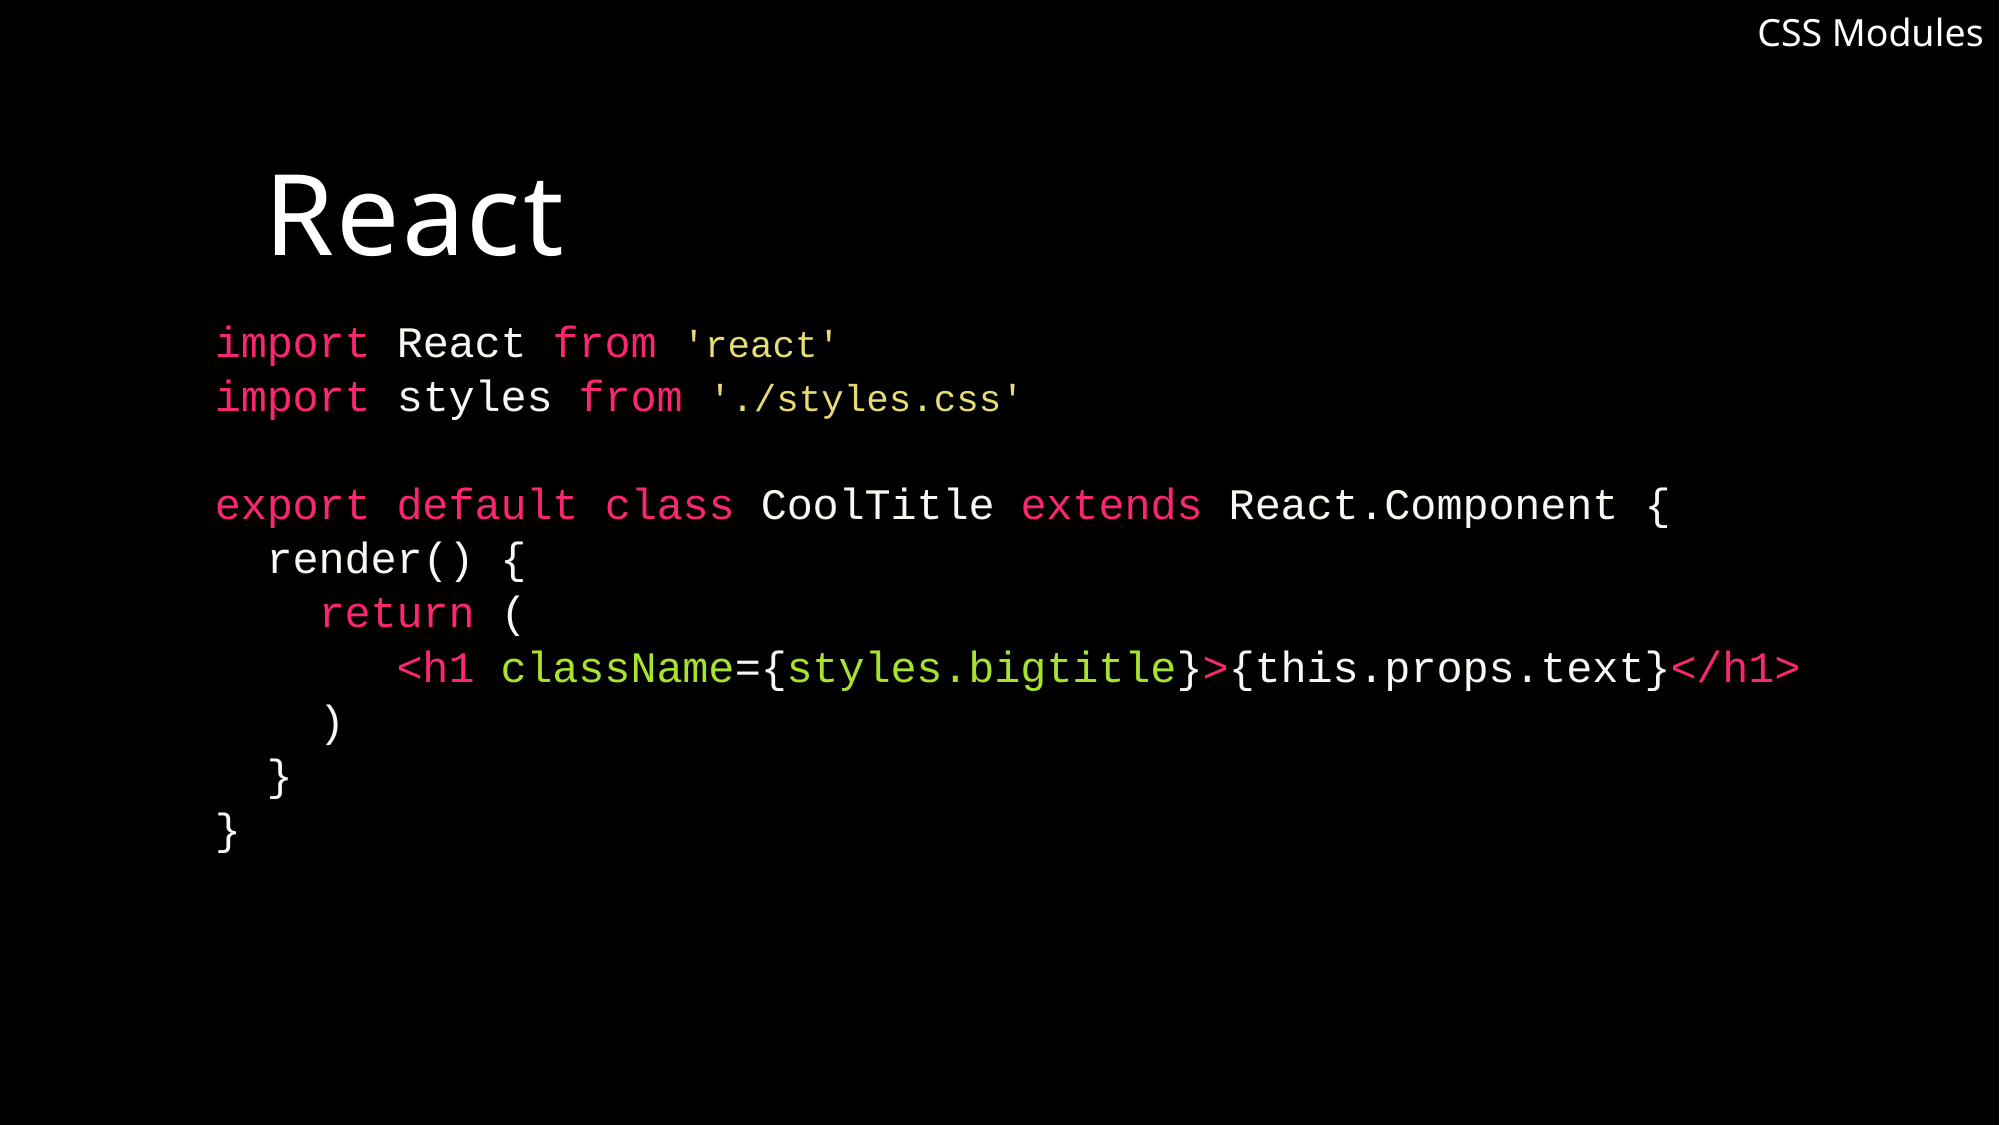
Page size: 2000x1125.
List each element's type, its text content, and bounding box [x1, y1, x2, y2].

text_box CSS Modules [1742, 1, 1999, 62]
title React [249, 62, 1750, 288]
list import React from 'react' import styles from './styles.css' export default class CoolTitle extends React.Component { render() { return ( <h1 className={styles.bigtitle}>{this.props.text}</h1> ) } } [199, 312, 1850, 913]
